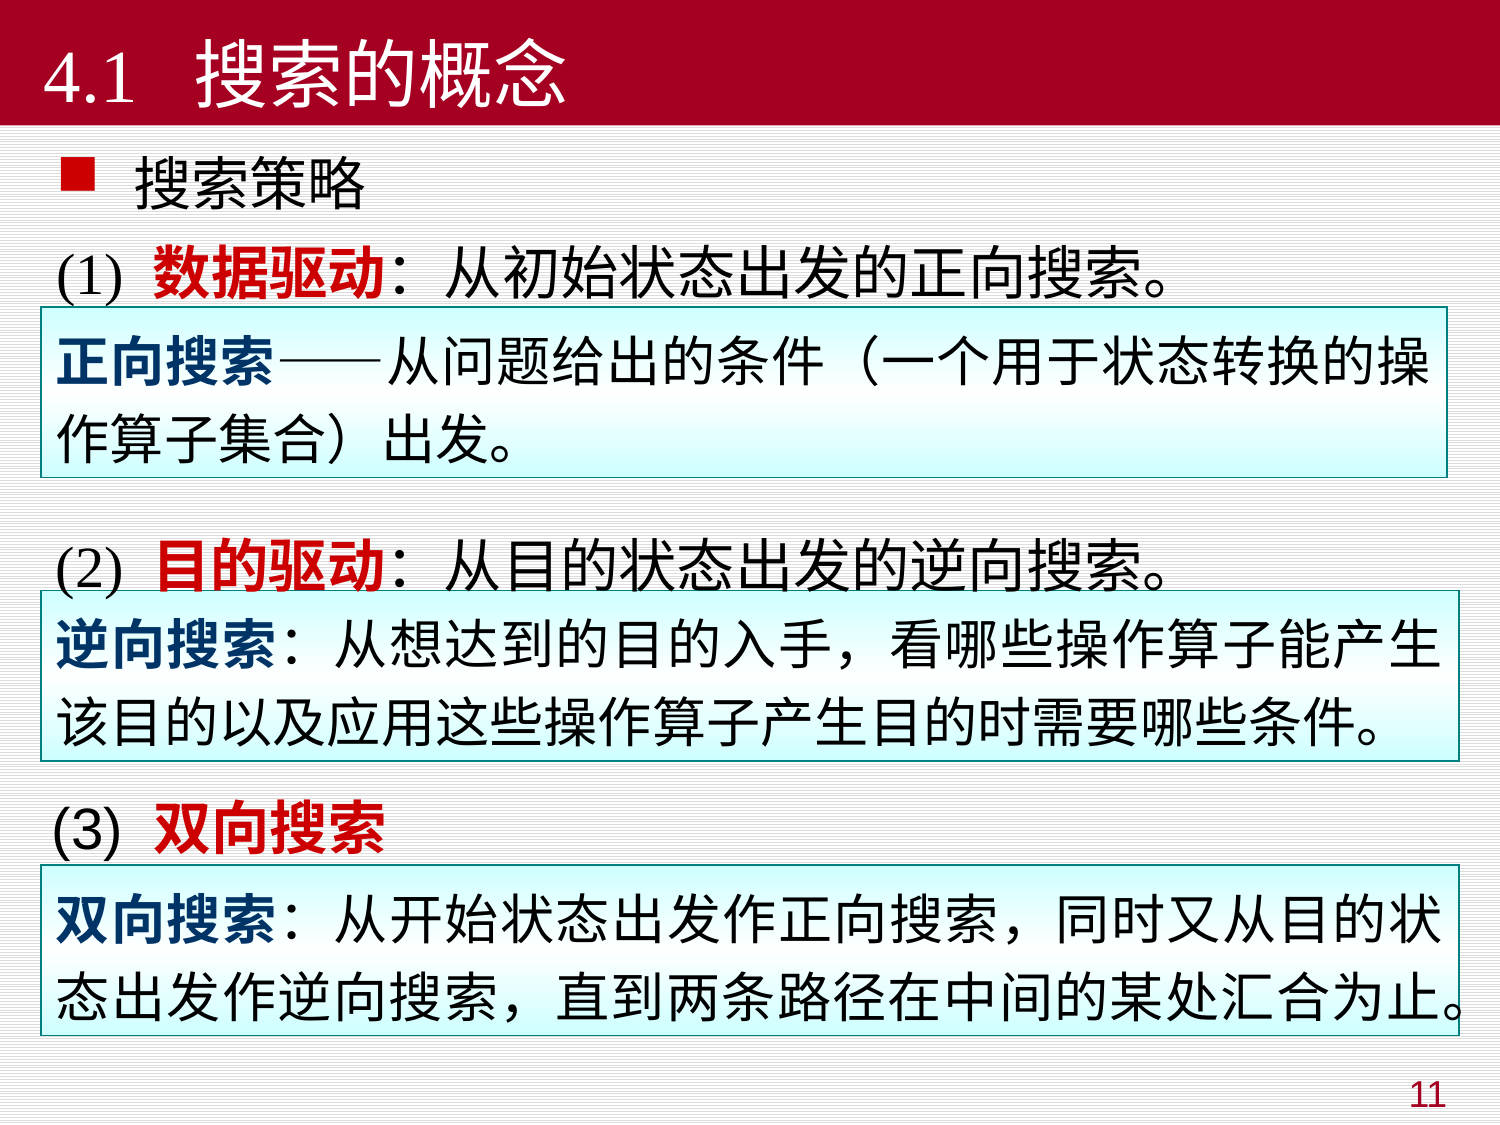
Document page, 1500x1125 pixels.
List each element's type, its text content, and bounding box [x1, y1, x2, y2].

title 4.1 搜索的概念 [0, 0, 1500, 126]
text_box 正向搜索——从问题给出的条件（一个用于状态转换的操作算子集合）出发。 [41, 307, 1447, 478]
text_box (2) 目的驱动：从目的状态出发的逆向搜索。 [41, 507, 1404, 607]
text_box (3) 双向搜索 [36, 783, 402, 869]
list 搜索策略 (1) 数据驱动：从初始状态出发的正向搜索。 [40, 126, 1460, 1012]
text_box 双向搜索：从开始状态出发作正向搜索，同时又从目的状态出发作逆向搜索，直到两条路径在中间的某处汇合为止。 [41, 864, 1459, 1036]
slide_number 11 [1137, 1062, 1463, 1122]
text_box 逆向搜索：从想达到的目的入手，看哪些操作算子能产生该目的以及应用这些操作算子产生目的时需要哪些条件。 [41, 590, 1459, 761]
